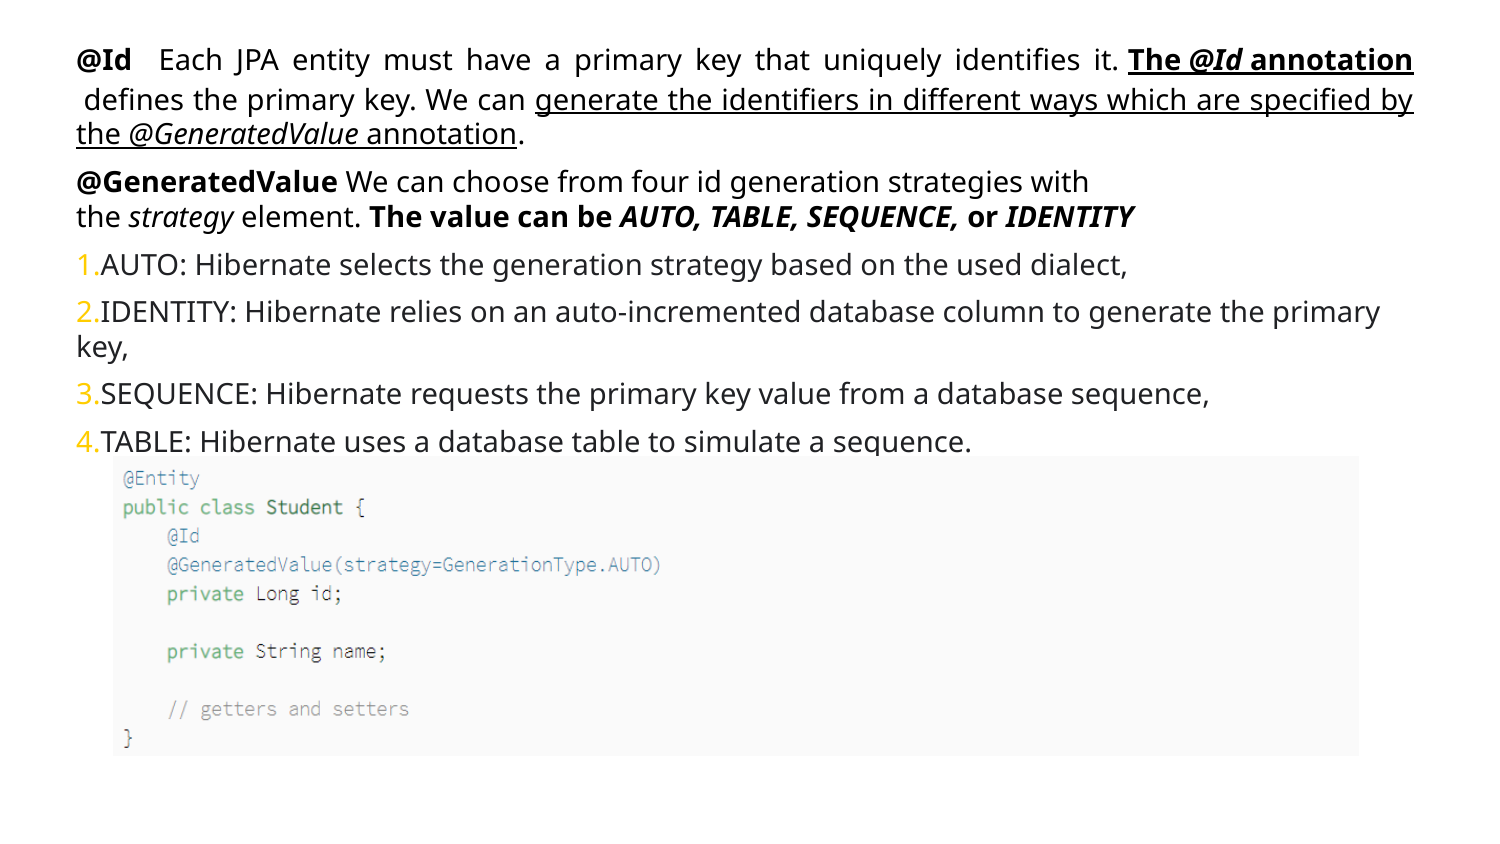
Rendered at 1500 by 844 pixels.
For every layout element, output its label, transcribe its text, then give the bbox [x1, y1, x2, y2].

text_box @Id Each JPA entity must have a primary key that uniquely identifies it. The @Id annotation defines the primary key. We can generate the identifiers in different ways which are specified by the @GeneratedValue annotation. @GeneratedValue We can choose from four id generation strategies with the strategy element. The value can be AUTO, TABLE, SEQUENCE, or IDENTITY AUTO: Hibernate selects the generation strategy based on the used dialect, IDENTITY: Hibernate relies on an auto-incremented database column to generate the primary key, SEQUENCE: Hibernate requests the primary key value from a database sequence, TABLE: Hibernate uses a database table to simulate a sequence. [61, 26, 1429, 433]
picture [112, 456, 1359, 756]
